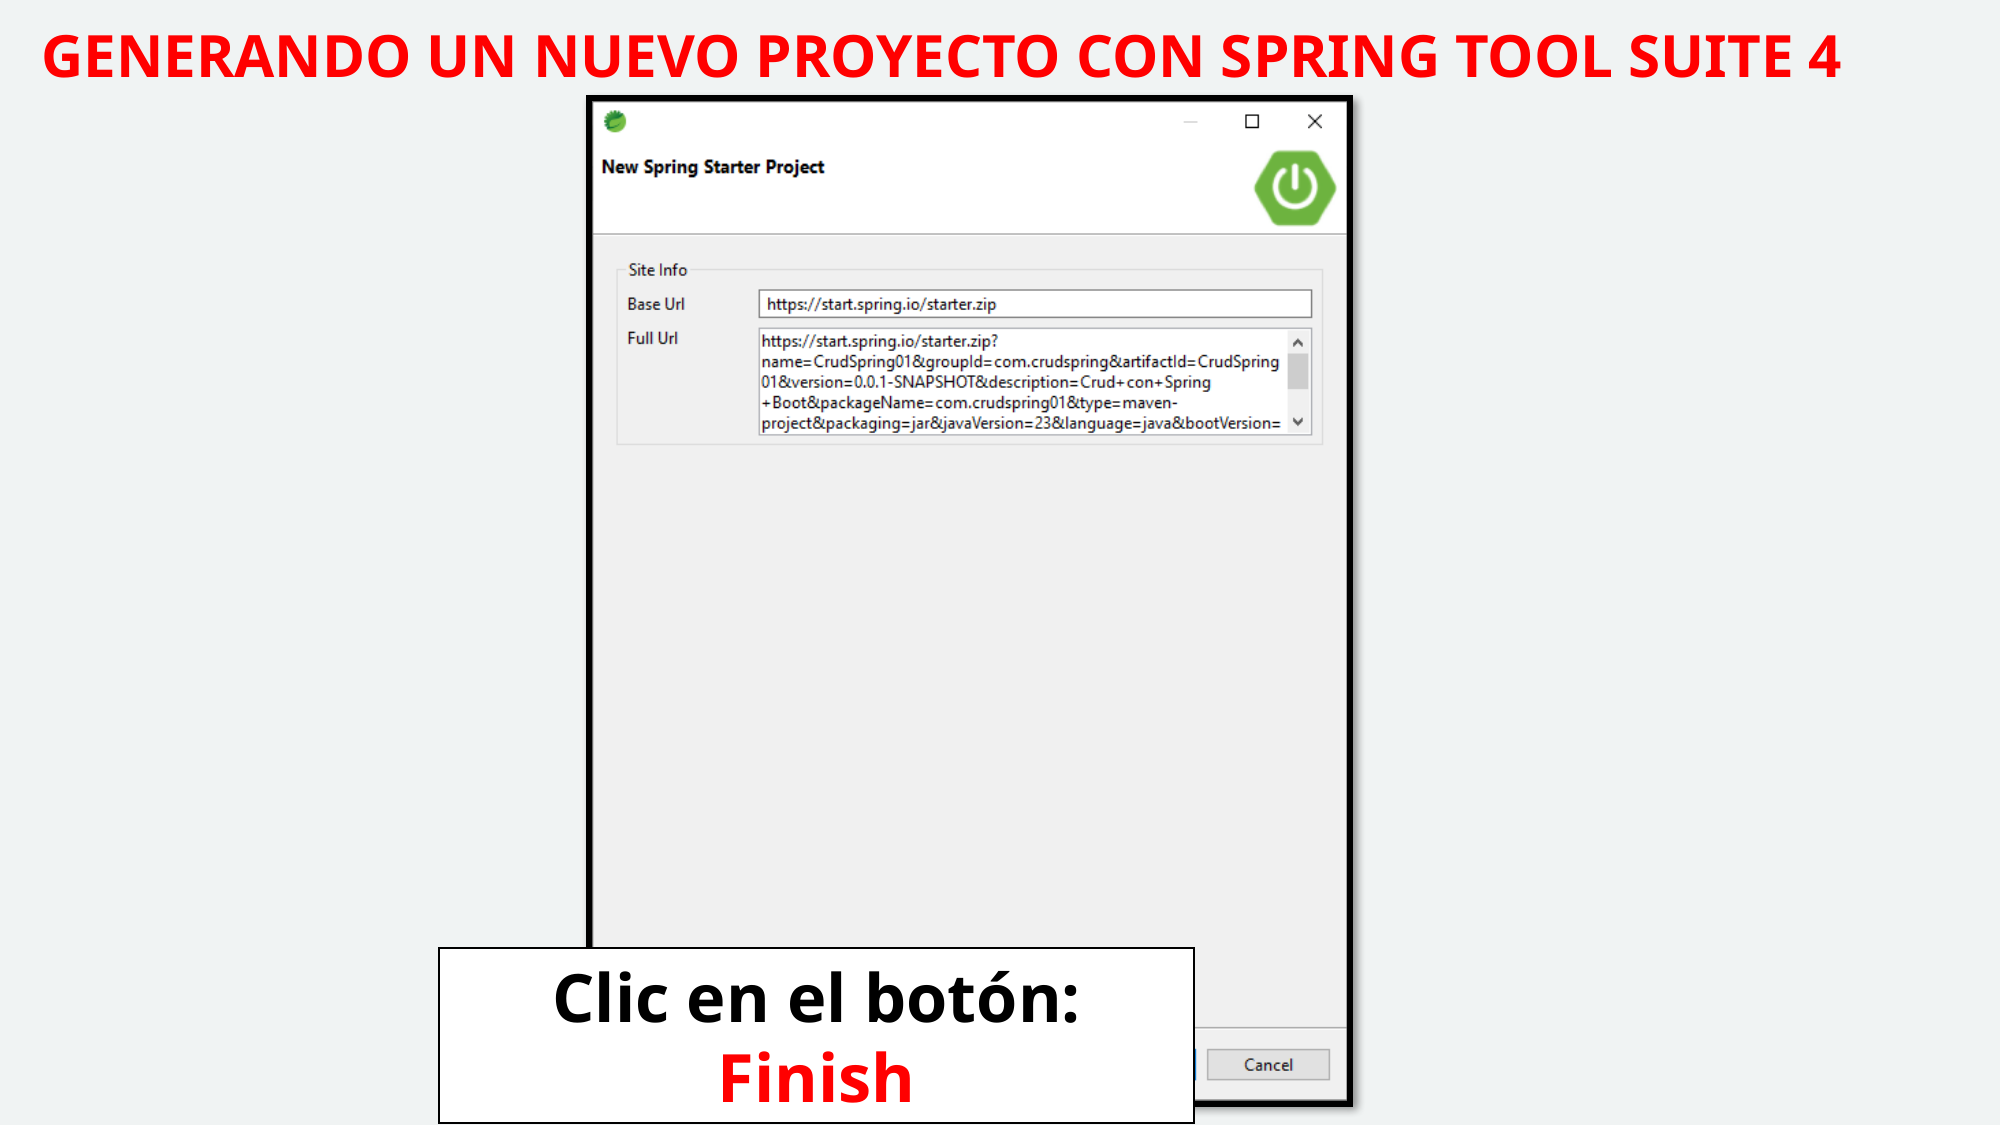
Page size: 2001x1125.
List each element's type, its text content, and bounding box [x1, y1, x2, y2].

text_box GENERANDO UN NUEVO PROYECTO CON SPRING TOOL SUITE 4 [27, 11, 1989, 97]
picture [591, 101, 1348, 1101]
text_box Clic en el botón: Finish [438, 947, 1195, 1124]
